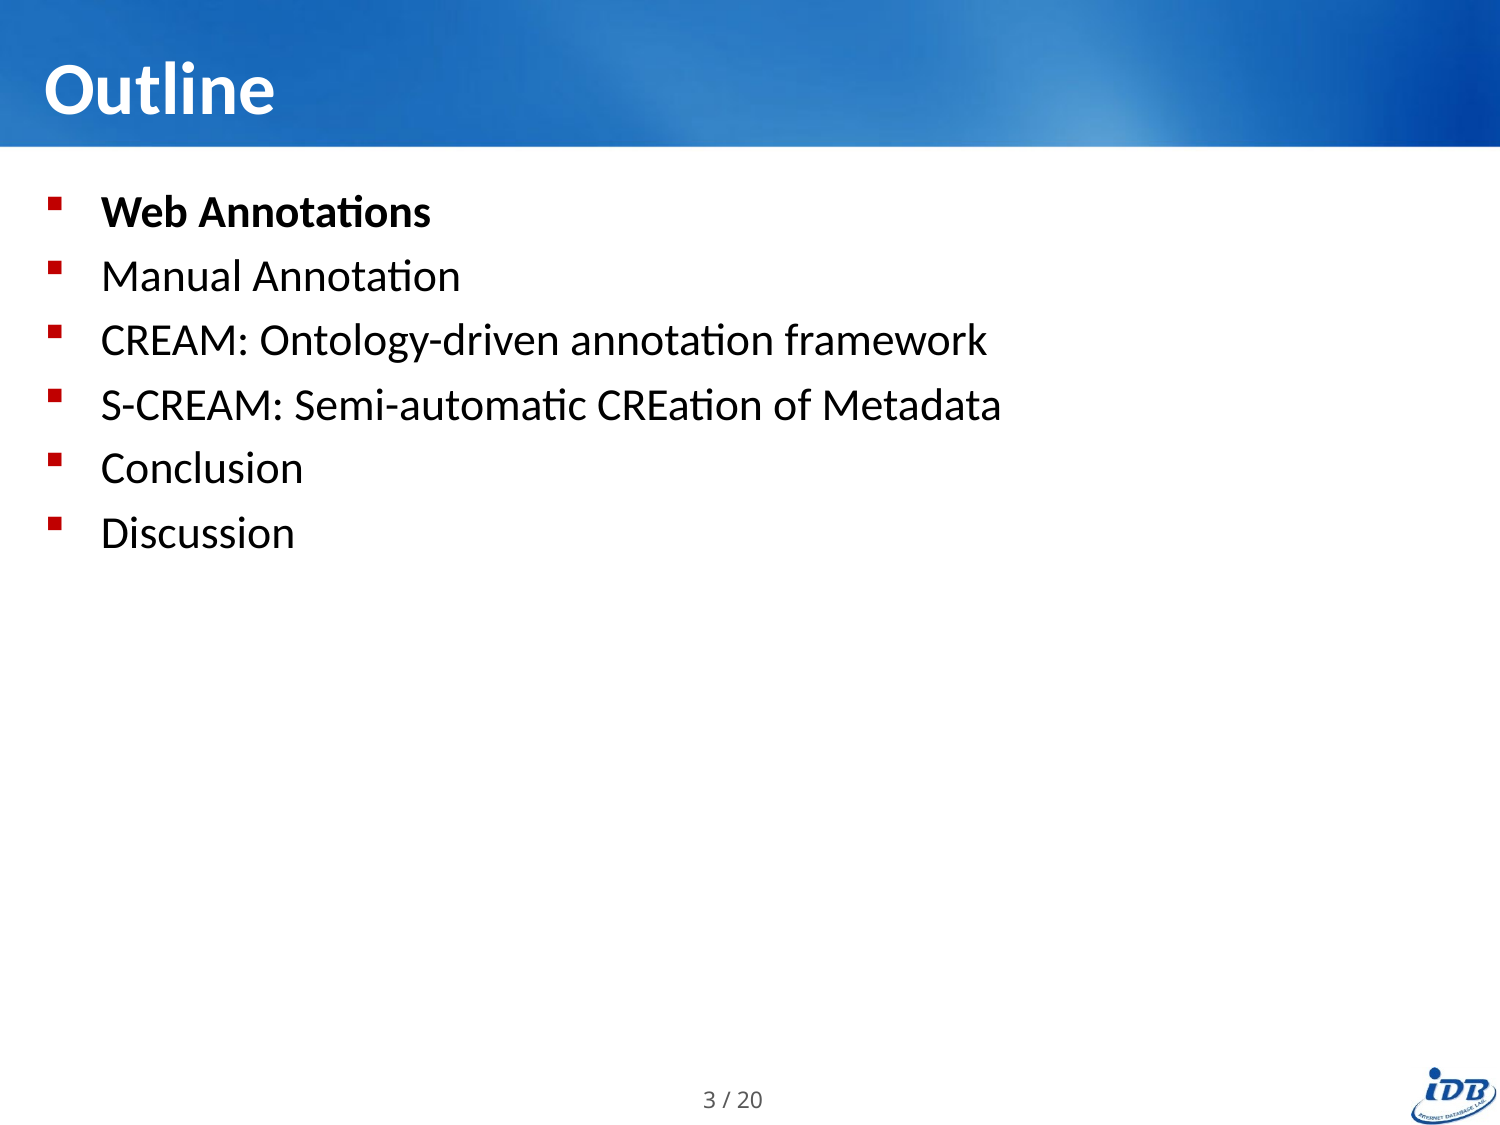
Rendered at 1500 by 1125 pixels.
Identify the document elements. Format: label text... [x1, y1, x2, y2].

picture [0, 0, 1500, 1125]
list Web Annotations Manual Annotation CREAM: Ontology-driven annotation framework S-CREAM: Semi-automatic CREation of Metadata Conclusion Discussion [29, 174, 1471, 1071]
title Outline [29, 19, 1471, 149]
